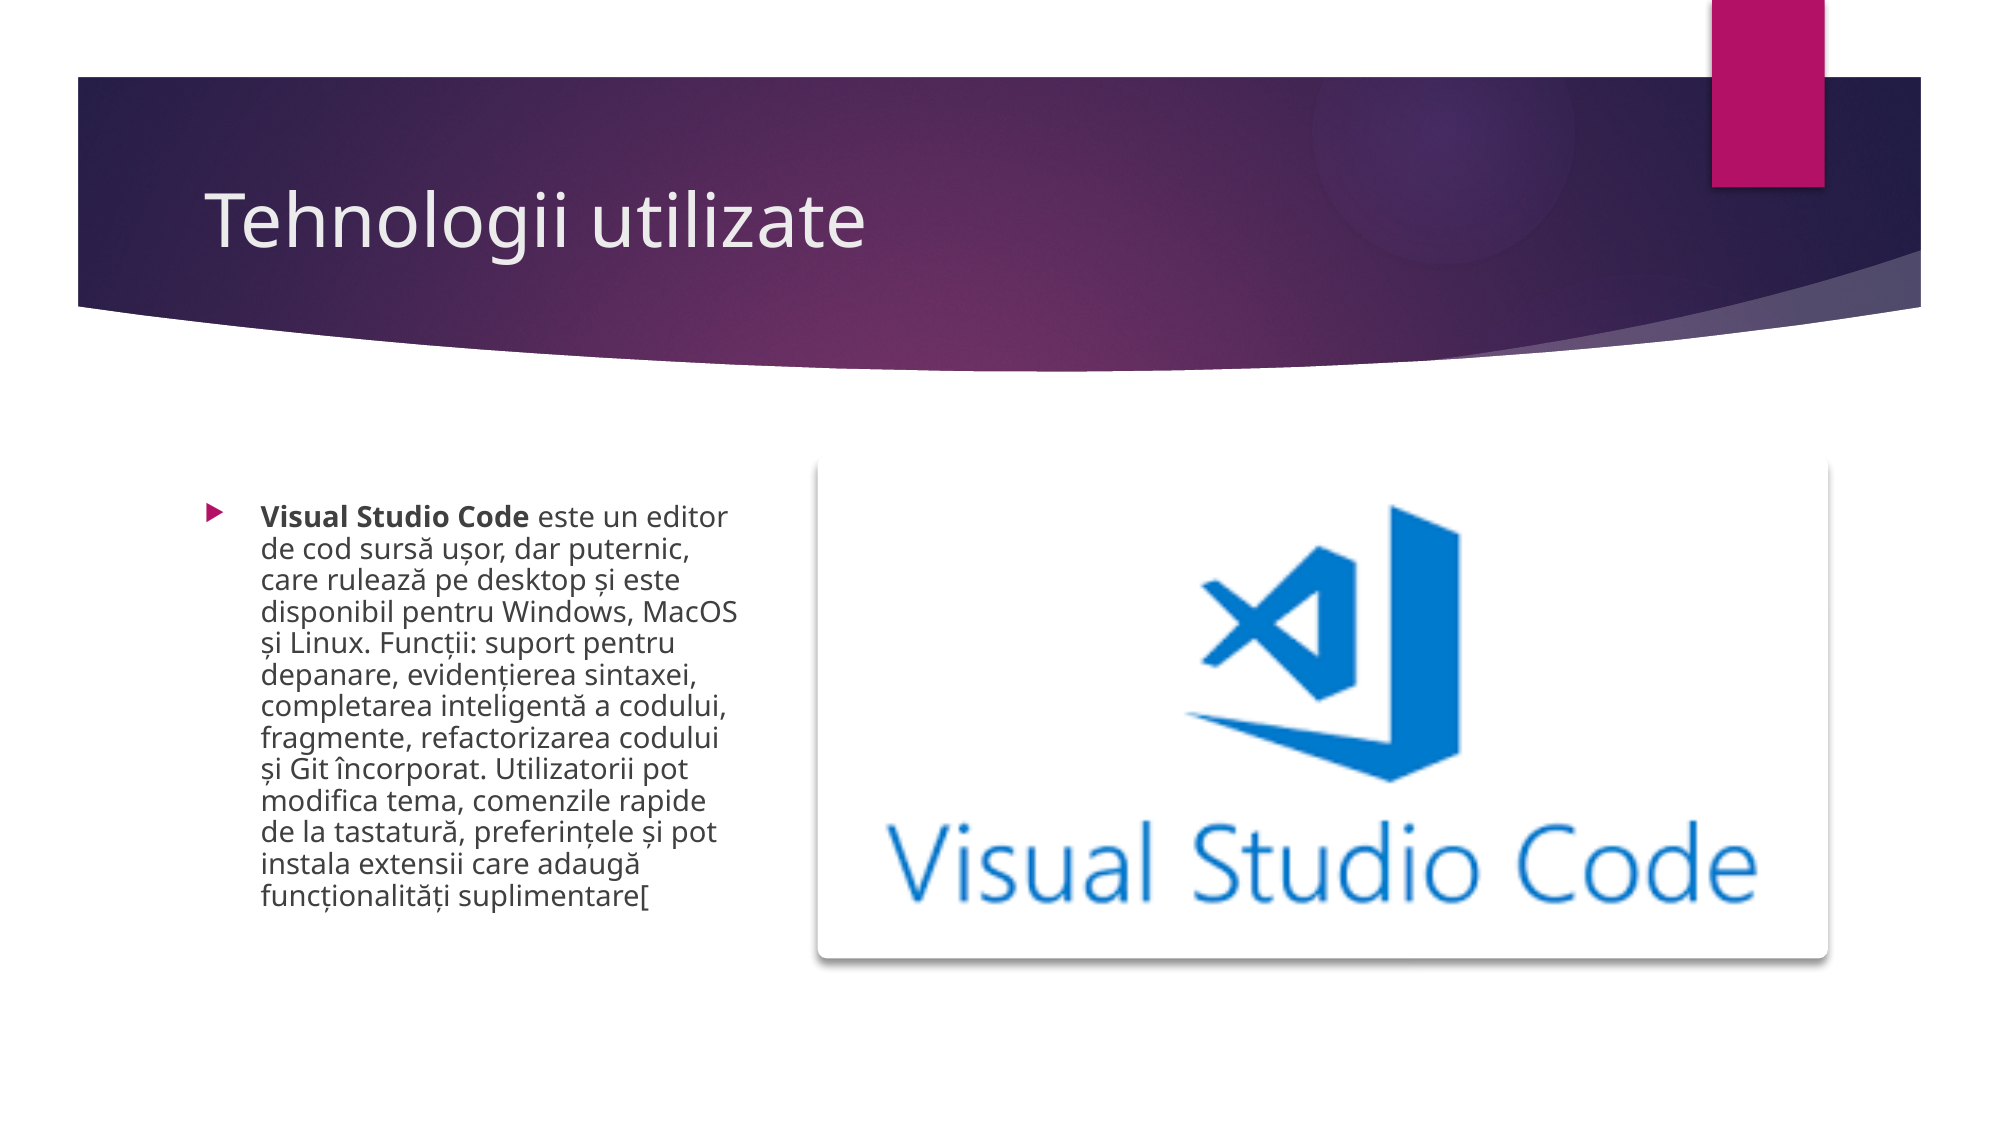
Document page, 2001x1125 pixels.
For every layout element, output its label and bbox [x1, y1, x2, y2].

list [817, 455, 1829, 959]
text_box [0, 0, 2000, 1125]
